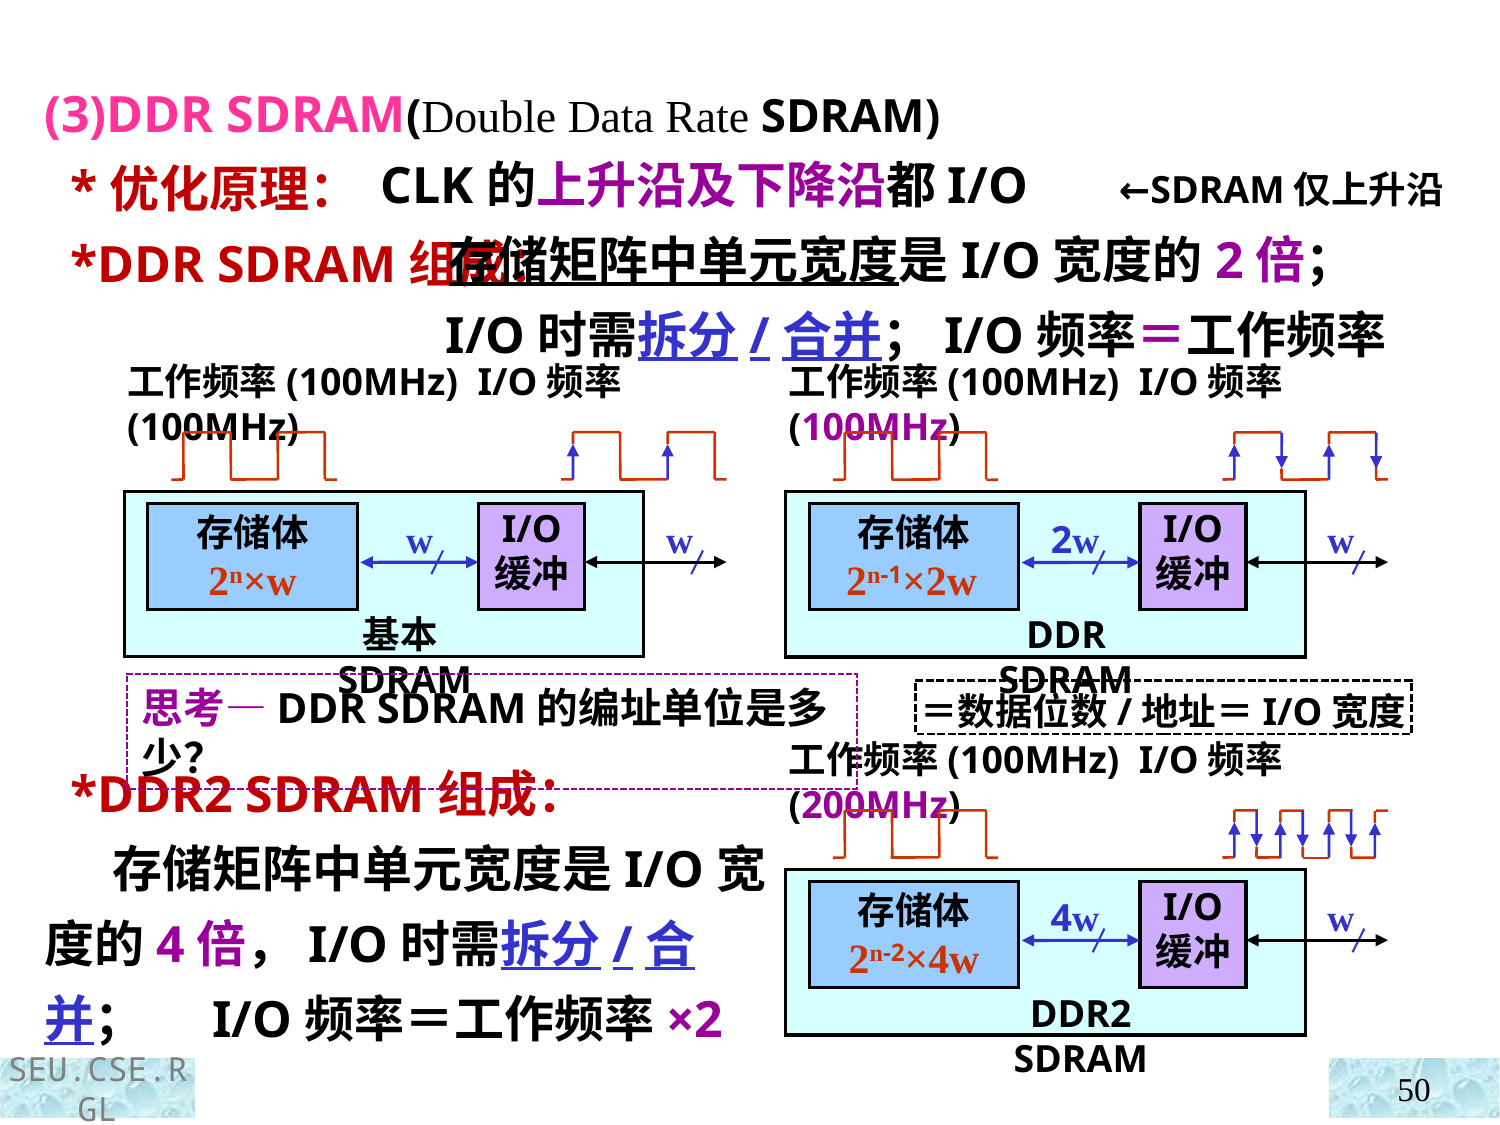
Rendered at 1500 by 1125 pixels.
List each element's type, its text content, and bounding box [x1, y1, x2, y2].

text_box 思考—DDR SDRAM的编址单位是多少？ [126, 673, 857, 789]
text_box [0, 1058, 195, 1118]
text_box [123, 373, 751, 658]
slide_number 50 [1328, 1058, 1500, 1118]
text_box *DDR2 SDRAM组成： 存储矩阵中单元宽度是I/O宽度的4倍，I/O时需拆分/合并； I/O频率＝工作频率×2 [29, 740, 786, 1056]
text_box CLK的上升沿及下降沿都I/O ←SDRAM仅上升沿 存储矩阵中单元宽度是I/O宽度的2倍； I/O时需拆分/合并；I/O频率＝工作频率 [365, 131, 1483, 371]
text_box ＝数据位数/地址＝I/O宽度 [915, 680, 1412, 734]
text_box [785, 373, 1412, 658]
text_box (3)DDR SDRAM(Double Data Rate SDRAM) *优化原理： *DDR SDRAM组成： [29, 60, 1471, 300]
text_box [785, 751, 1412, 1036]
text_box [820, 514, 1105, 603]
